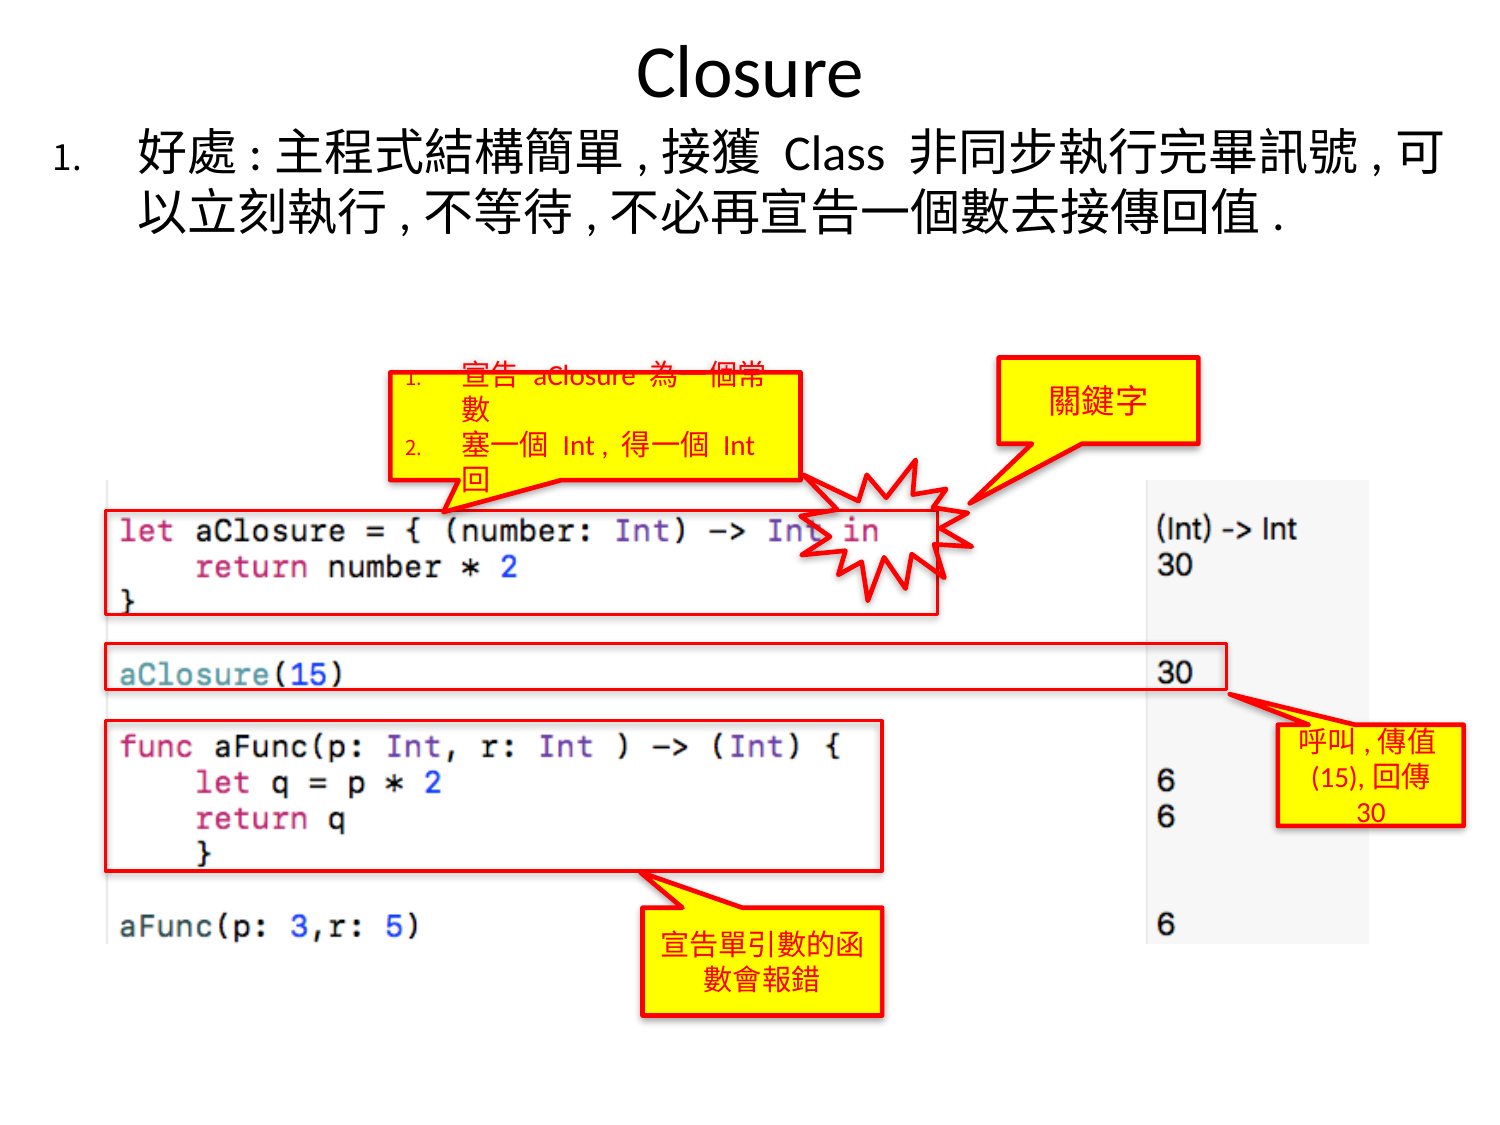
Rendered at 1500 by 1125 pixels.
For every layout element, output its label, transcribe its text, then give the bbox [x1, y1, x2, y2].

text_box 呼叫,傳值(15),回傳 30 [1374, 724, 1465, 827]
text_box 宣告 aClosure 為一個常數 塞一個 Int , 得一個 Int 回 [389, 371, 802, 478]
list 好處:主程式結構簡單,接獲 Class 非同步執行完畢訊號,可以立刻執行,不等待,不必再宣告一個數去接傳回值. [37, 112, 1464, 281]
title Closure [0, 0, 1500, 137]
text_box 關鍵字 [995, 356, 1200, 478]
text_box [802, 474, 812, 478]
text_box [900, 459, 917, 478]
picture [105, 479, 1369, 944]
text_box 宣告單引數的函數會報錯 [641, 952, 883, 1017]
